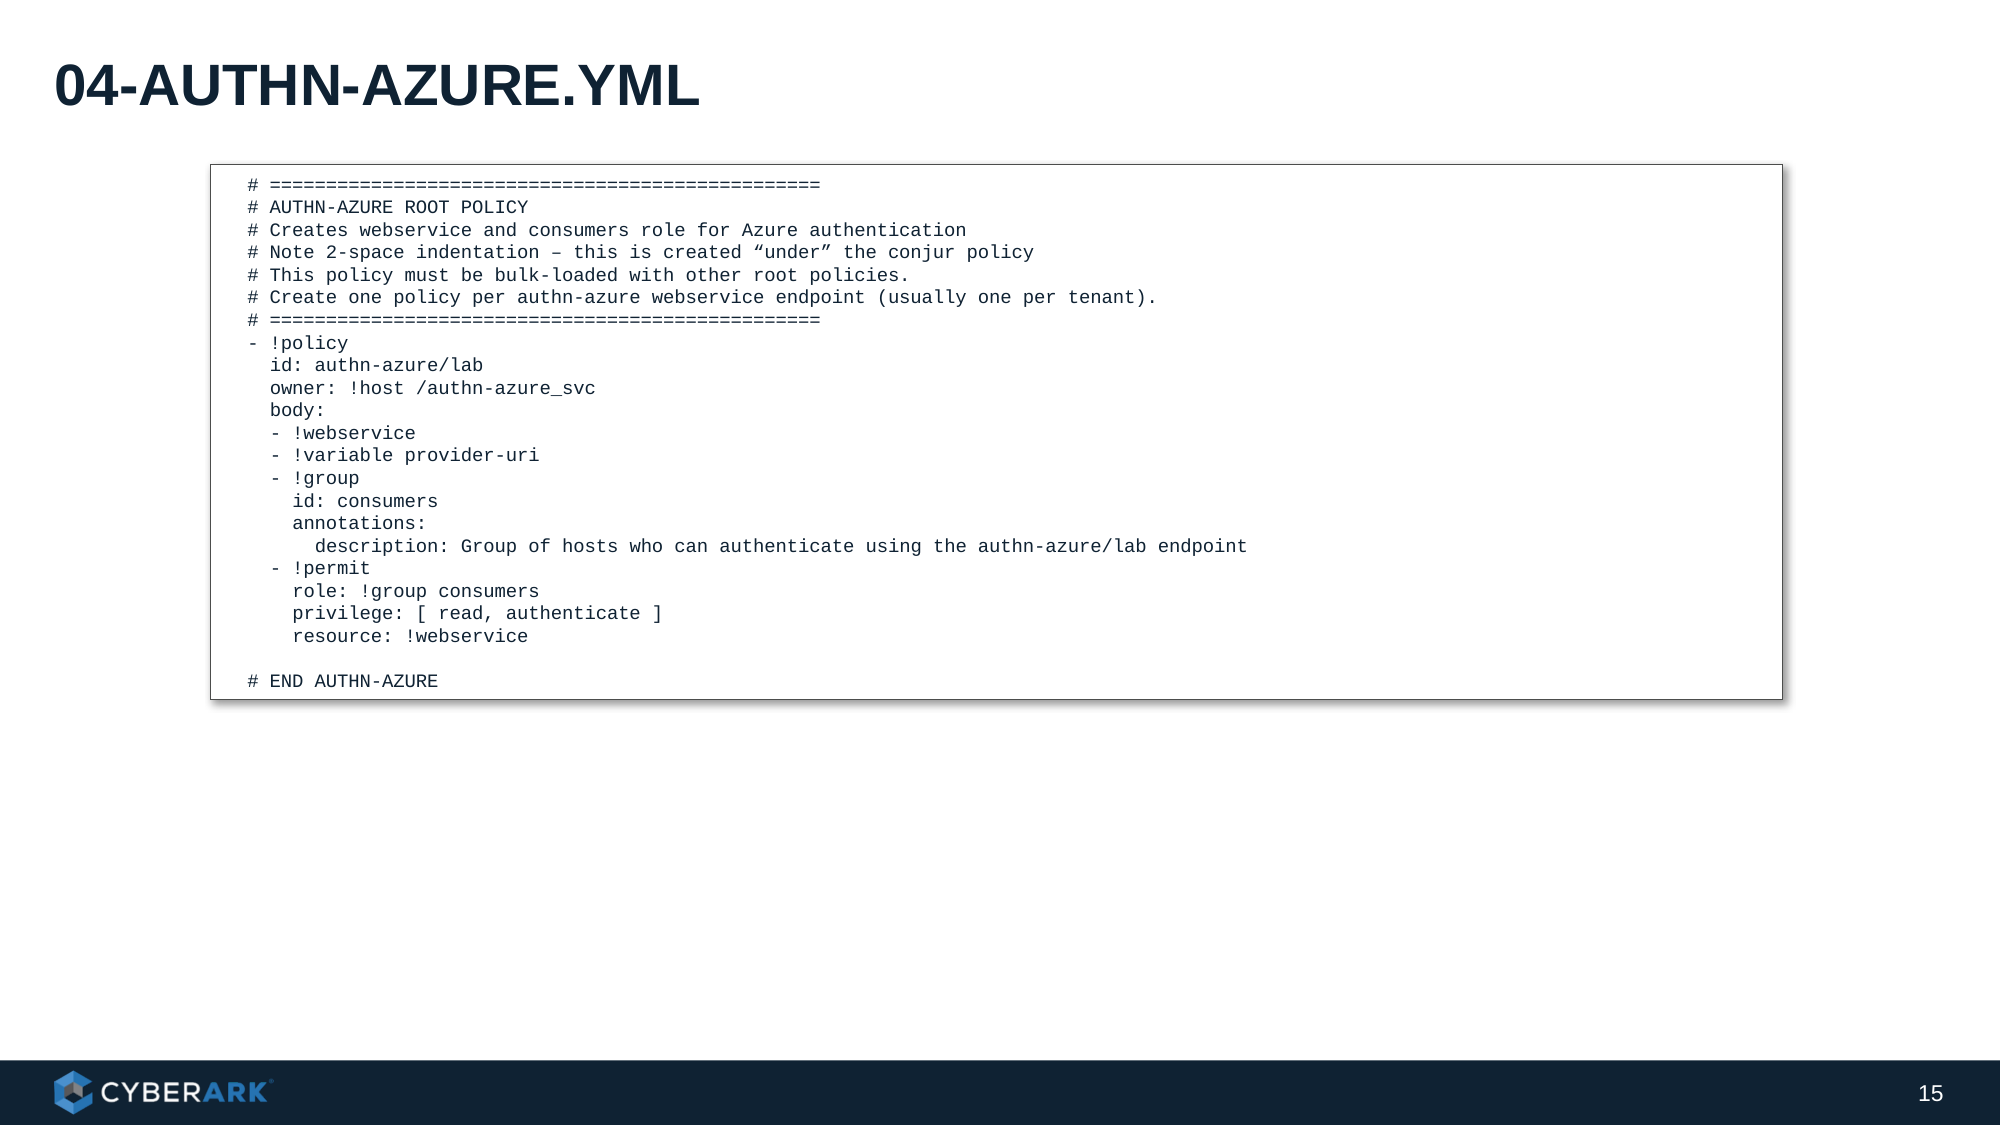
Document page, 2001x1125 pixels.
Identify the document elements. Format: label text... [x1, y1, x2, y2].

title 04-authn-azure.yml [54, 53, 1948, 120]
text_box # ================================================= # AUTHN-AZURE ROOT POLICY # Creates webservice and consumers role for Azure authentication # Note 2-space indentation – this is created “under” the conjur policy # This policy must be bulk-loaded with other root policies. # Create one policy per authn-azure webservice endpoint (usually one per tenant). # ================================================= - !policy id: authn-azure/lab owner: !host /authn-azure_svc body: - !webservice - !variable provider-uri - !group id: consumers annotations: description: Group of hosts who can authenticate using the authn-azure/lab endpoint - !permit role: !group consumers privilege: [ read, authenticate ] resource: !webservice # END AUTHN-AZURE [210, 164, 1783, 700]
picture [54, 1070, 274, 1115]
slide_number 15 [1758, 1077, 1944, 1108]
